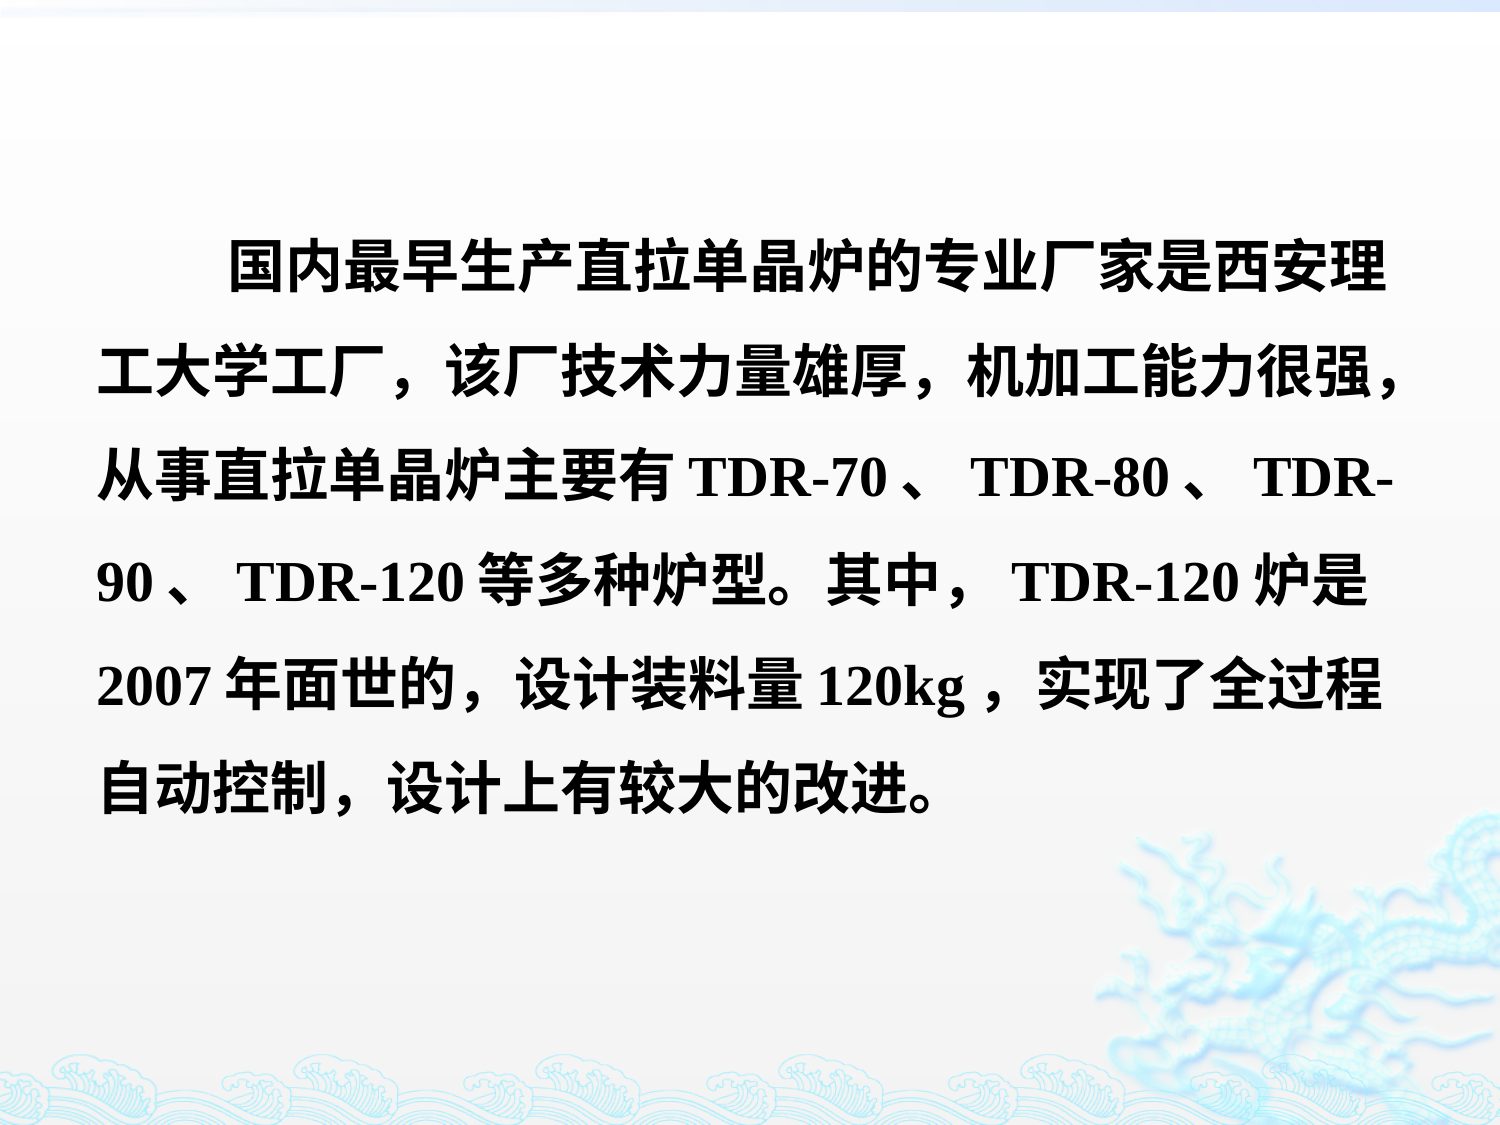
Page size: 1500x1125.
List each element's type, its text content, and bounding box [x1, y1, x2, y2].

list 国内最早生产直拉单晶炉的专业厂家是西安理工大学工厂，该厂技术力量雄厚，机加工能力很强，从事直拉单晶炉主要有TDR-70、TDR-80、TDR-90、TDR-120等多种炉型。其中，TDR-120炉是2007年面世的，设计装料量120kg，实现了全过程自动控制，设计上有较大的改进。 [82, 187, 1432, 930]
